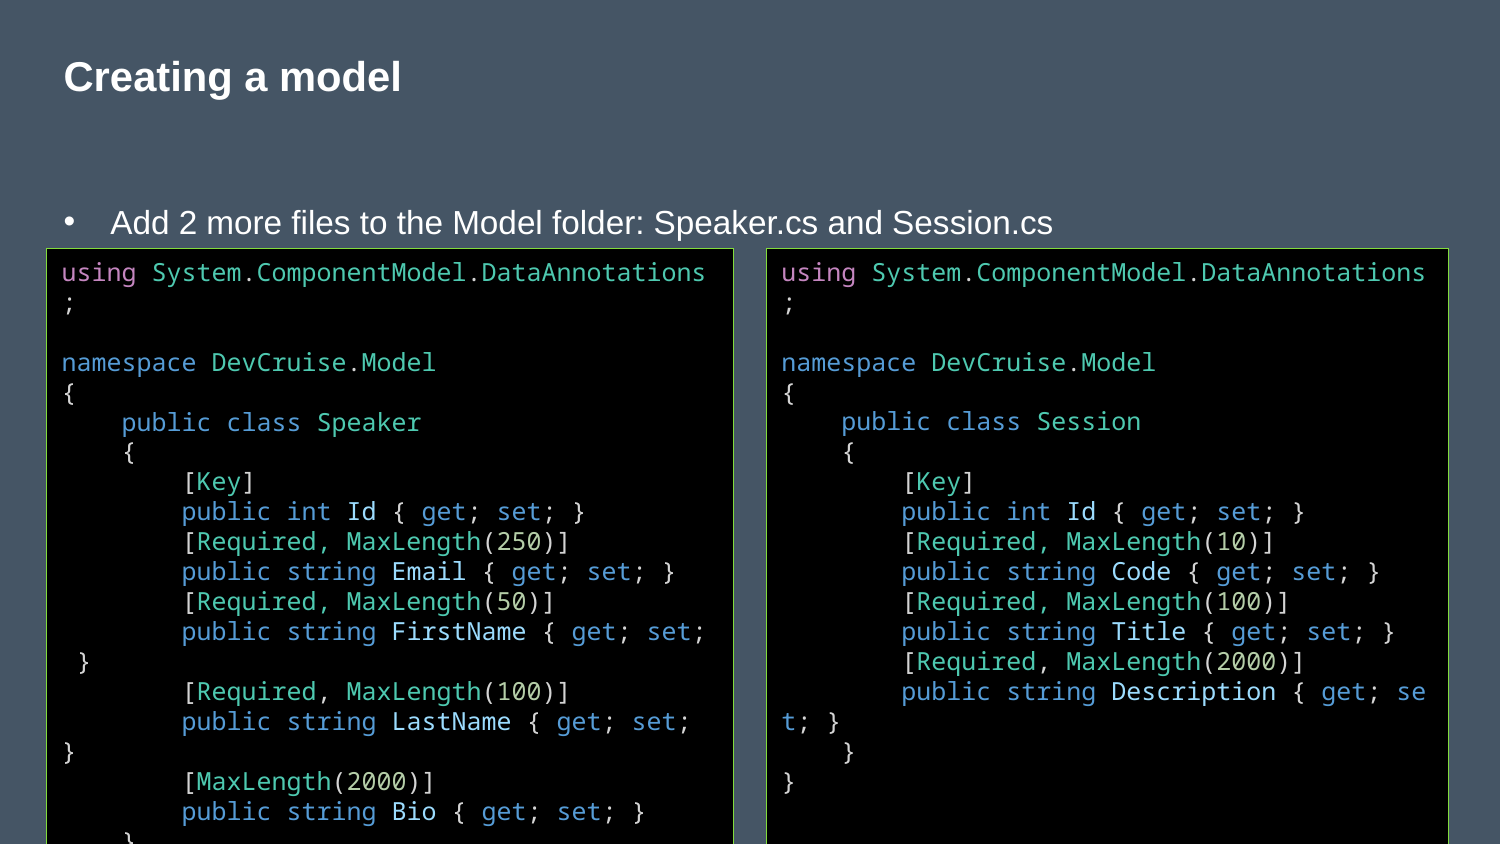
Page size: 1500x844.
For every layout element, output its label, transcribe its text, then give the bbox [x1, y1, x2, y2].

title Creating a model [48, 20, 1449, 119]
list Add 2 more files to the Model folder: Speaker.cs and Session.cs [48, 188, 1449, 776]
text_box using System.ComponentModel.DataAnnotations; namespace DevCruise.Model { public class Speaker { [Key] public int Id { get; set; } [Required, MaxLength(250)] public string Email { get; set; } [Required, MaxLength(50)] public string FirstName { get; set; } [Required, MaxLength(100)] public string LastName { get; set; } [MaxLength(2000)] public string Bio { get; set; } } } [46, 248, 734, 844]
text_box using System.ComponentModel.DataAnnotations; namespace DevCruise.Model { public class Session { [Key] public int Id { get; set; } [Required, MaxLength(10)] public string Code { get; set; } [Required, MaxLength(100)] public string Title { get; set; } [Required, MaxLength(2000)] public string Description { get; set; } } } [766, 248, 1449, 844]
